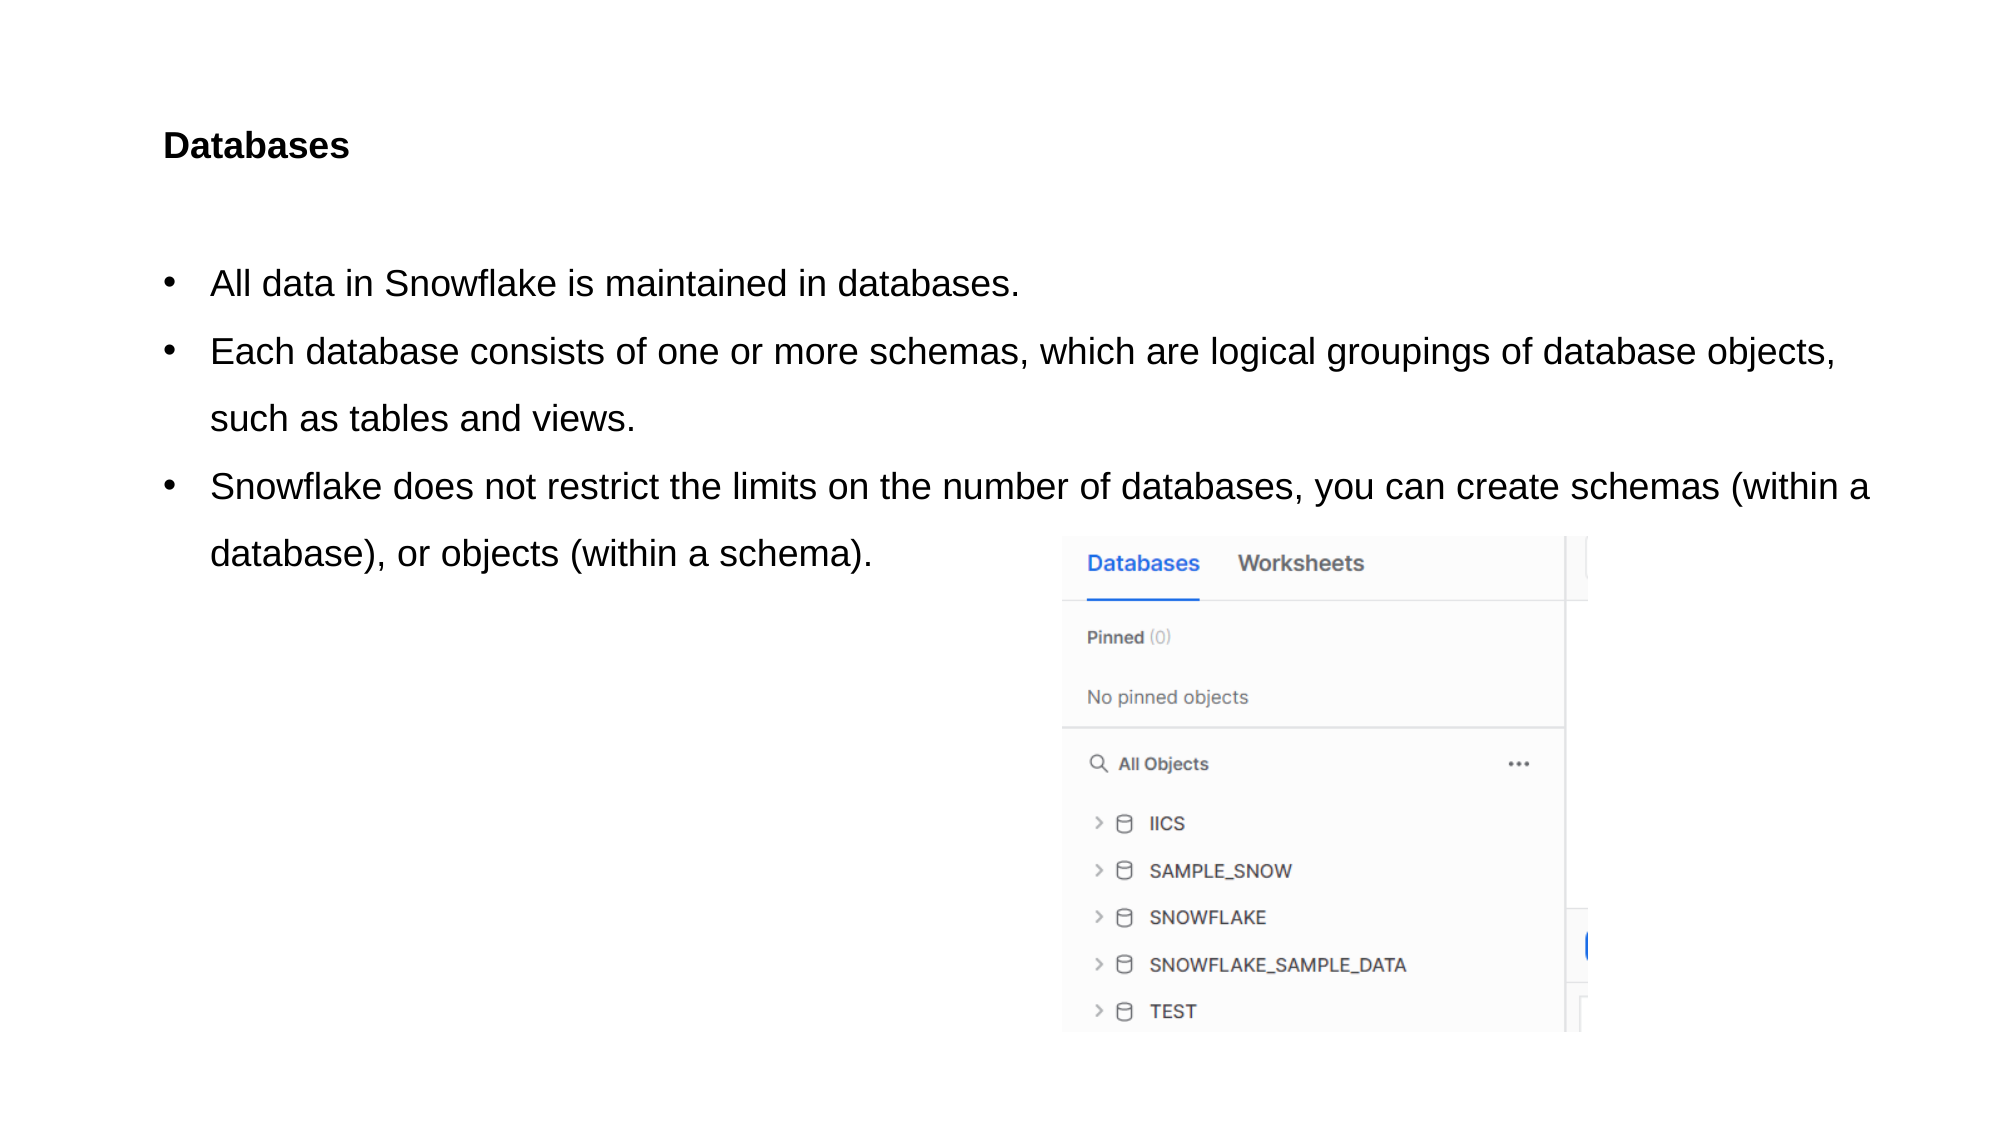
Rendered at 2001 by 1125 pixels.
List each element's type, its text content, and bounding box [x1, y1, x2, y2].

text_box All data in Snowflake is maintained in databases. Each database consists of one or more schemas, which are logical groupings of database objects, such as tables and views. Snowflake does not restrict the limits on the number of databases, you can create schemas (within a database), or objects (within a schema). [148, 229, 1905, 582]
text_box Databases [148, 113, 1149, 173]
picture [1061, 536, 1588, 1033]
